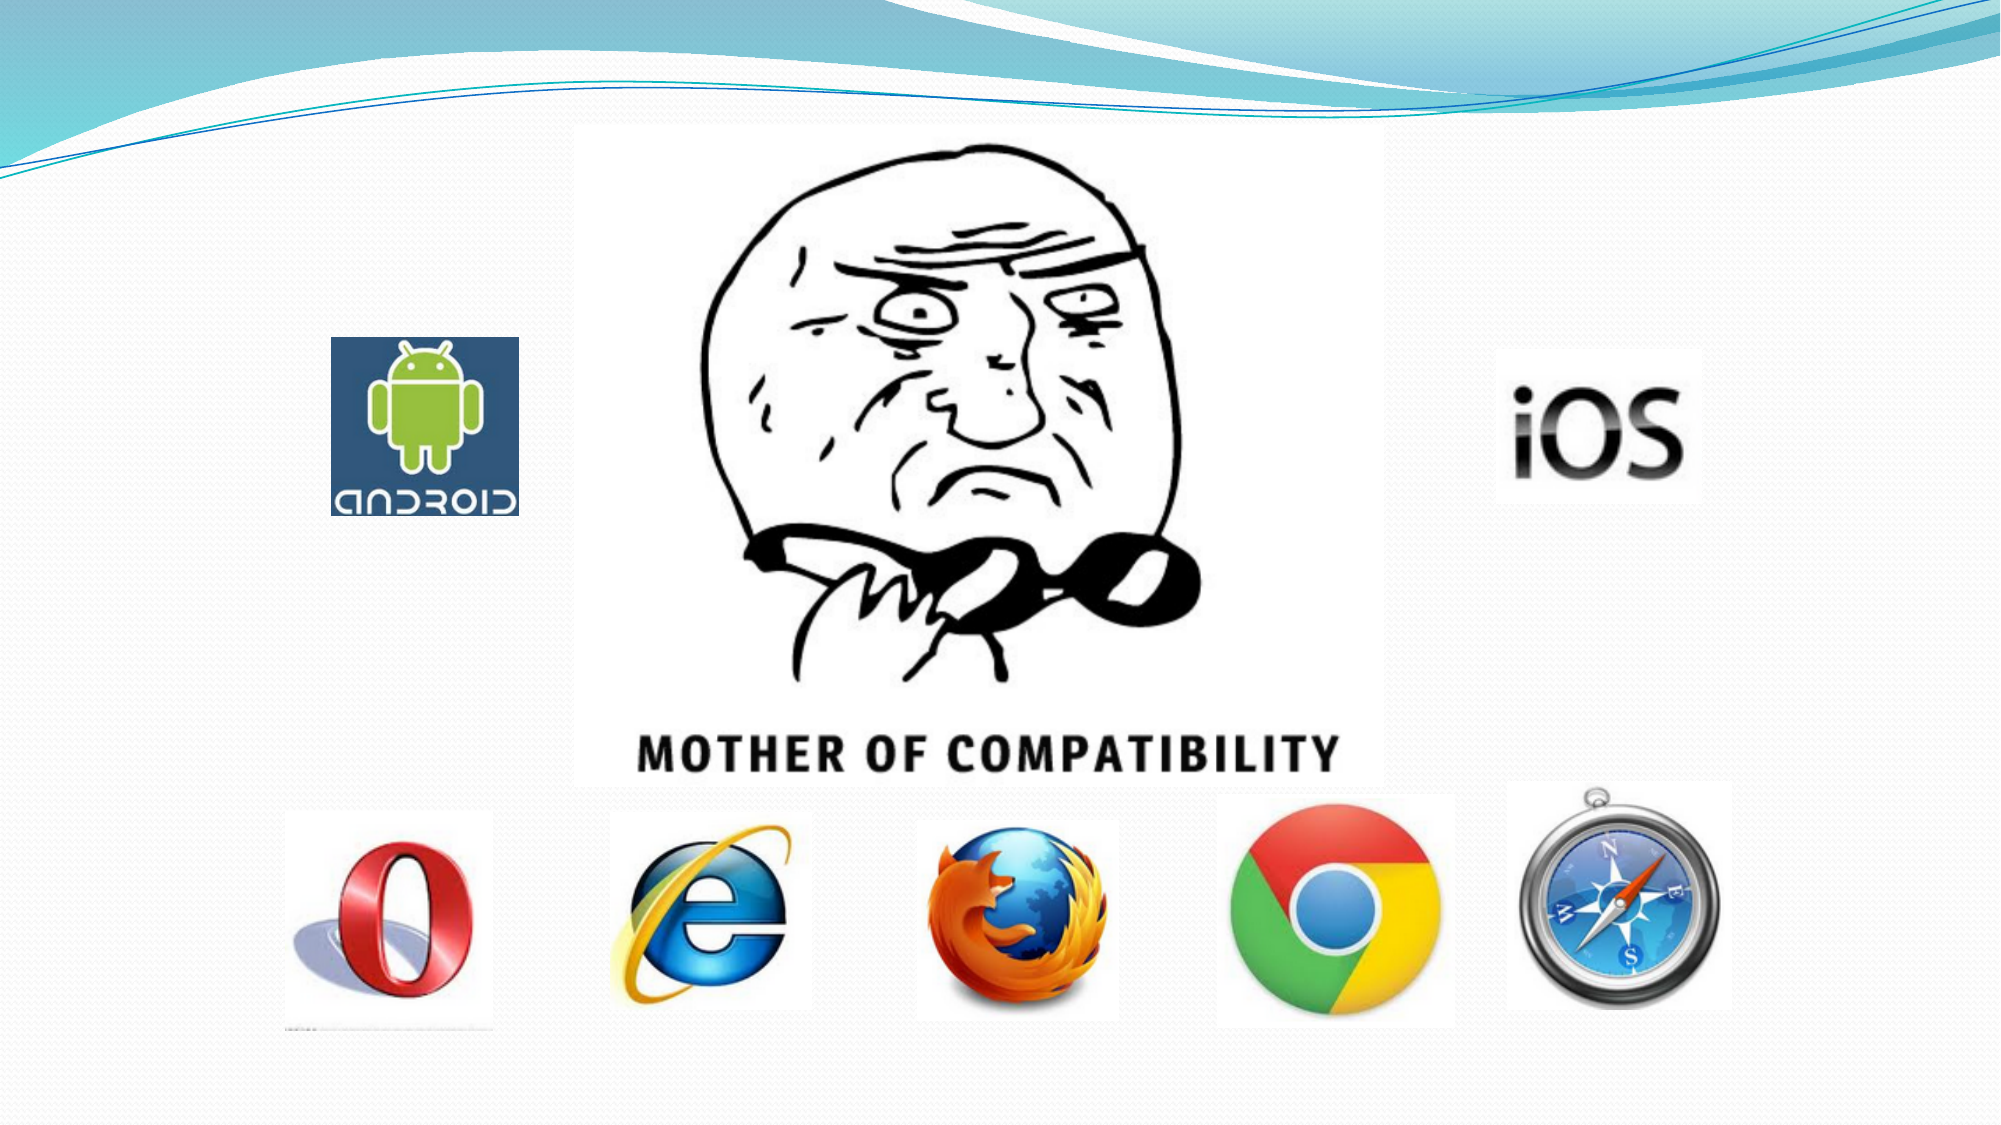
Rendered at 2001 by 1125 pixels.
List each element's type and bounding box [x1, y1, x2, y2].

picture [609, 812, 812, 1010]
picture [331, 337, 519, 516]
picture [917, 820, 1120, 1022]
picture [574, 125, 1384, 788]
picture [1507, 781, 1732, 1010]
picture [1495, 349, 1702, 504]
picture [285, 811, 493, 1031]
picture [1216, 794, 1455, 1028]
